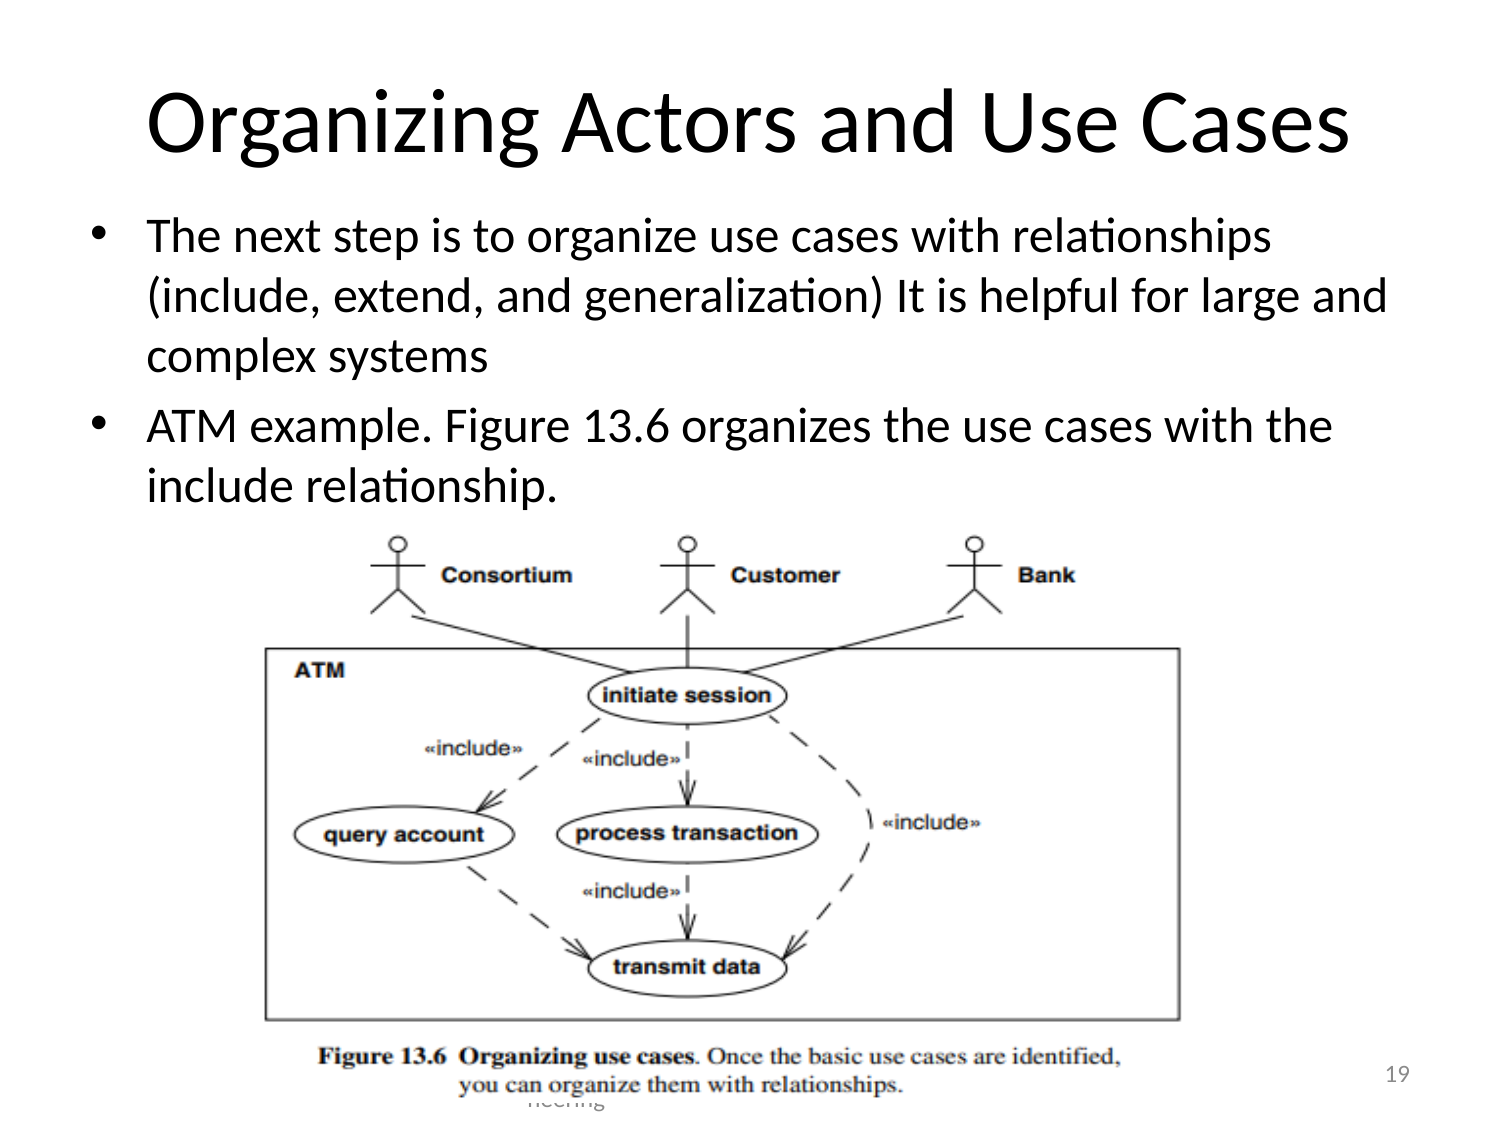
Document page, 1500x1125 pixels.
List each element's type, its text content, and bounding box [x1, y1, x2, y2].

list The next step is to organize use cases with relationships (include, extend, and generalization) It is helpful for large and complex systems ATM example. Figure 13.6 organizes the use cases with the include relationship. [75, 195, 1425, 1013]
slide_number 19 [1241, 1042, 1425, 1103]
picture [187, 514, 1238, 1103]
title Organizing Actors and Use Cases [75, 45, 1425, 188]
